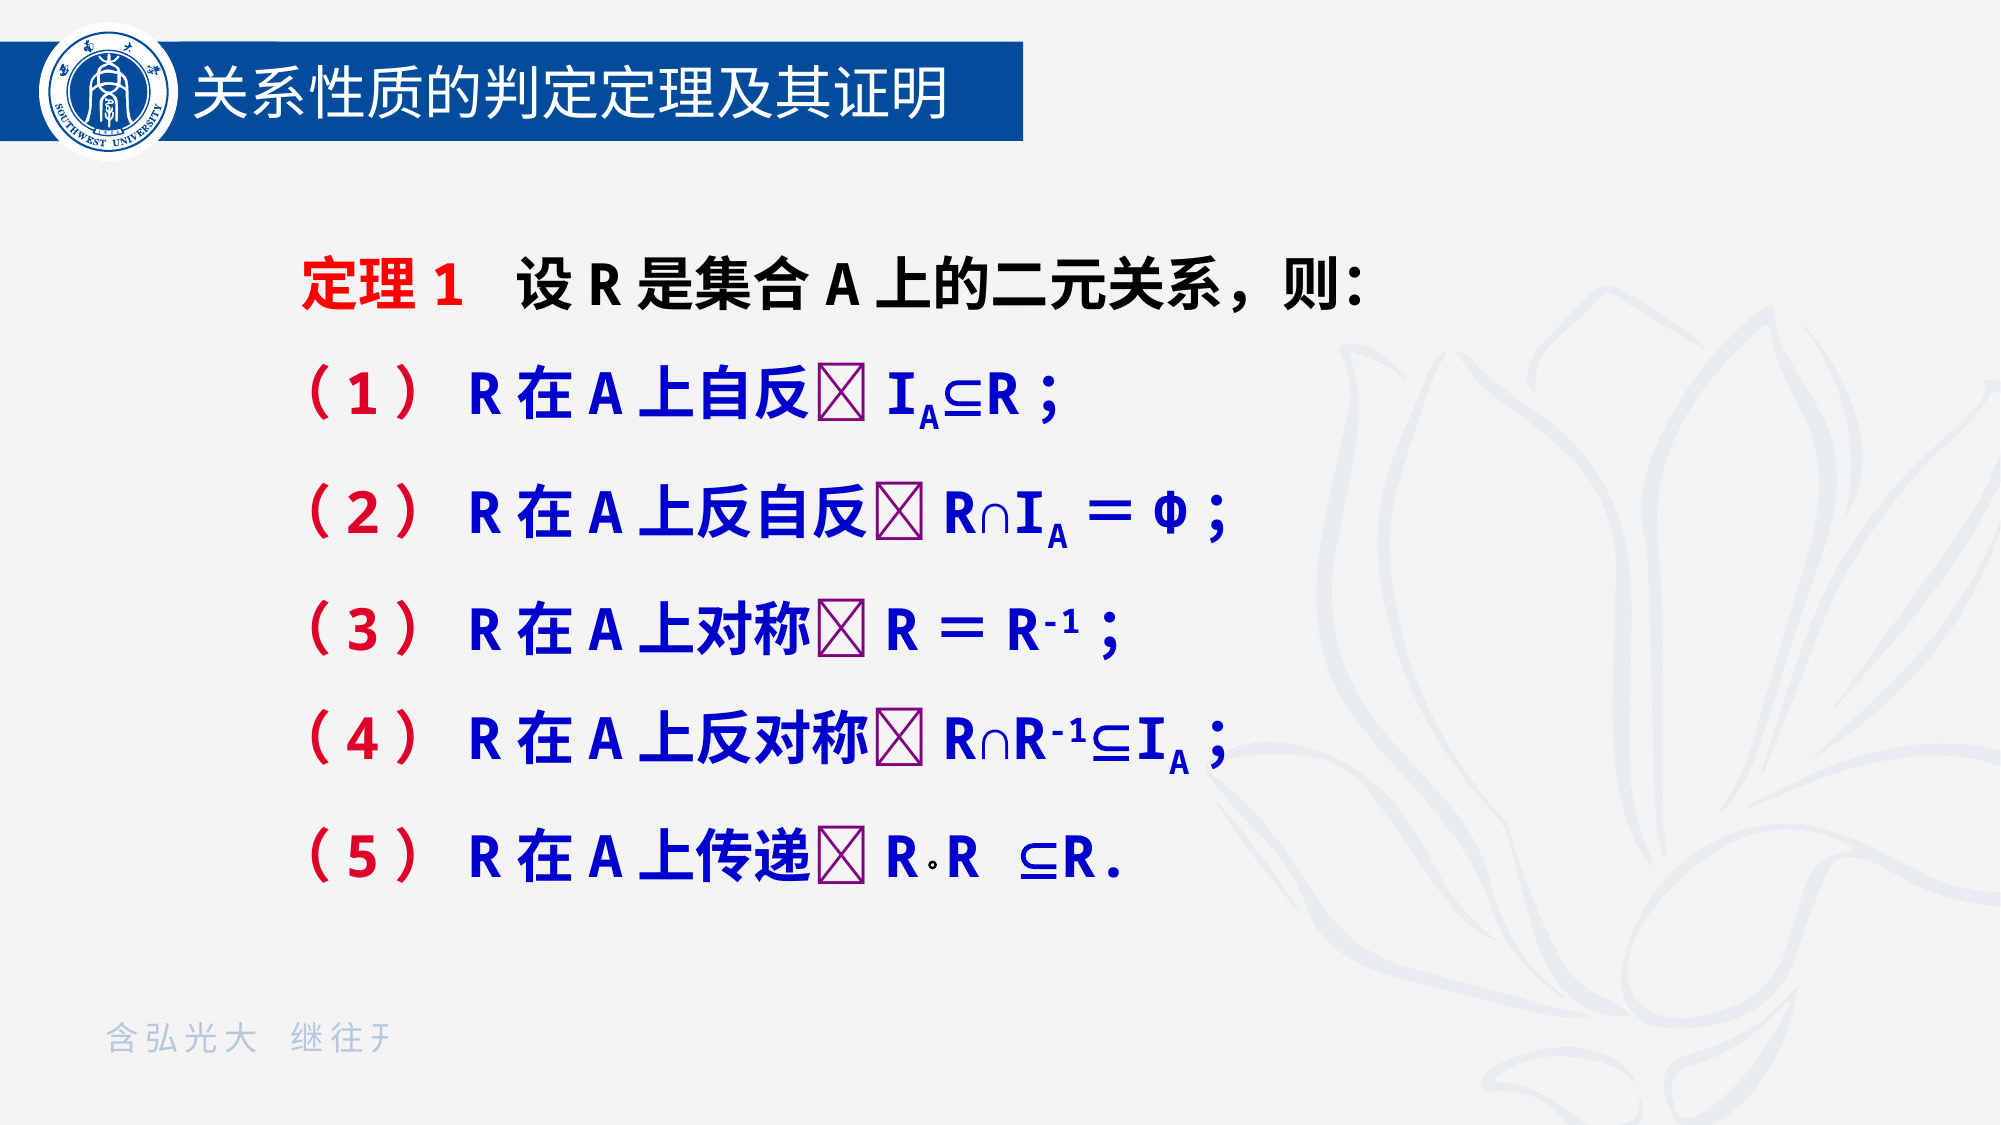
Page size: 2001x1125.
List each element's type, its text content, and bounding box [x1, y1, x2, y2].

list 关系性质的判定定理及其证明 [180, 41, 1024, 141]
text_box 定理1 设R是集合A上的二元关系，则： （1）R在A上自反IAR； （2）R在A上反自反R∩IA＝Φ； （3）R在A上对称R＝R-1； （4）R在A上反对称R∩R-1IA； （5）R在A上传递R  R R. [258, 225, 1511, 902]
